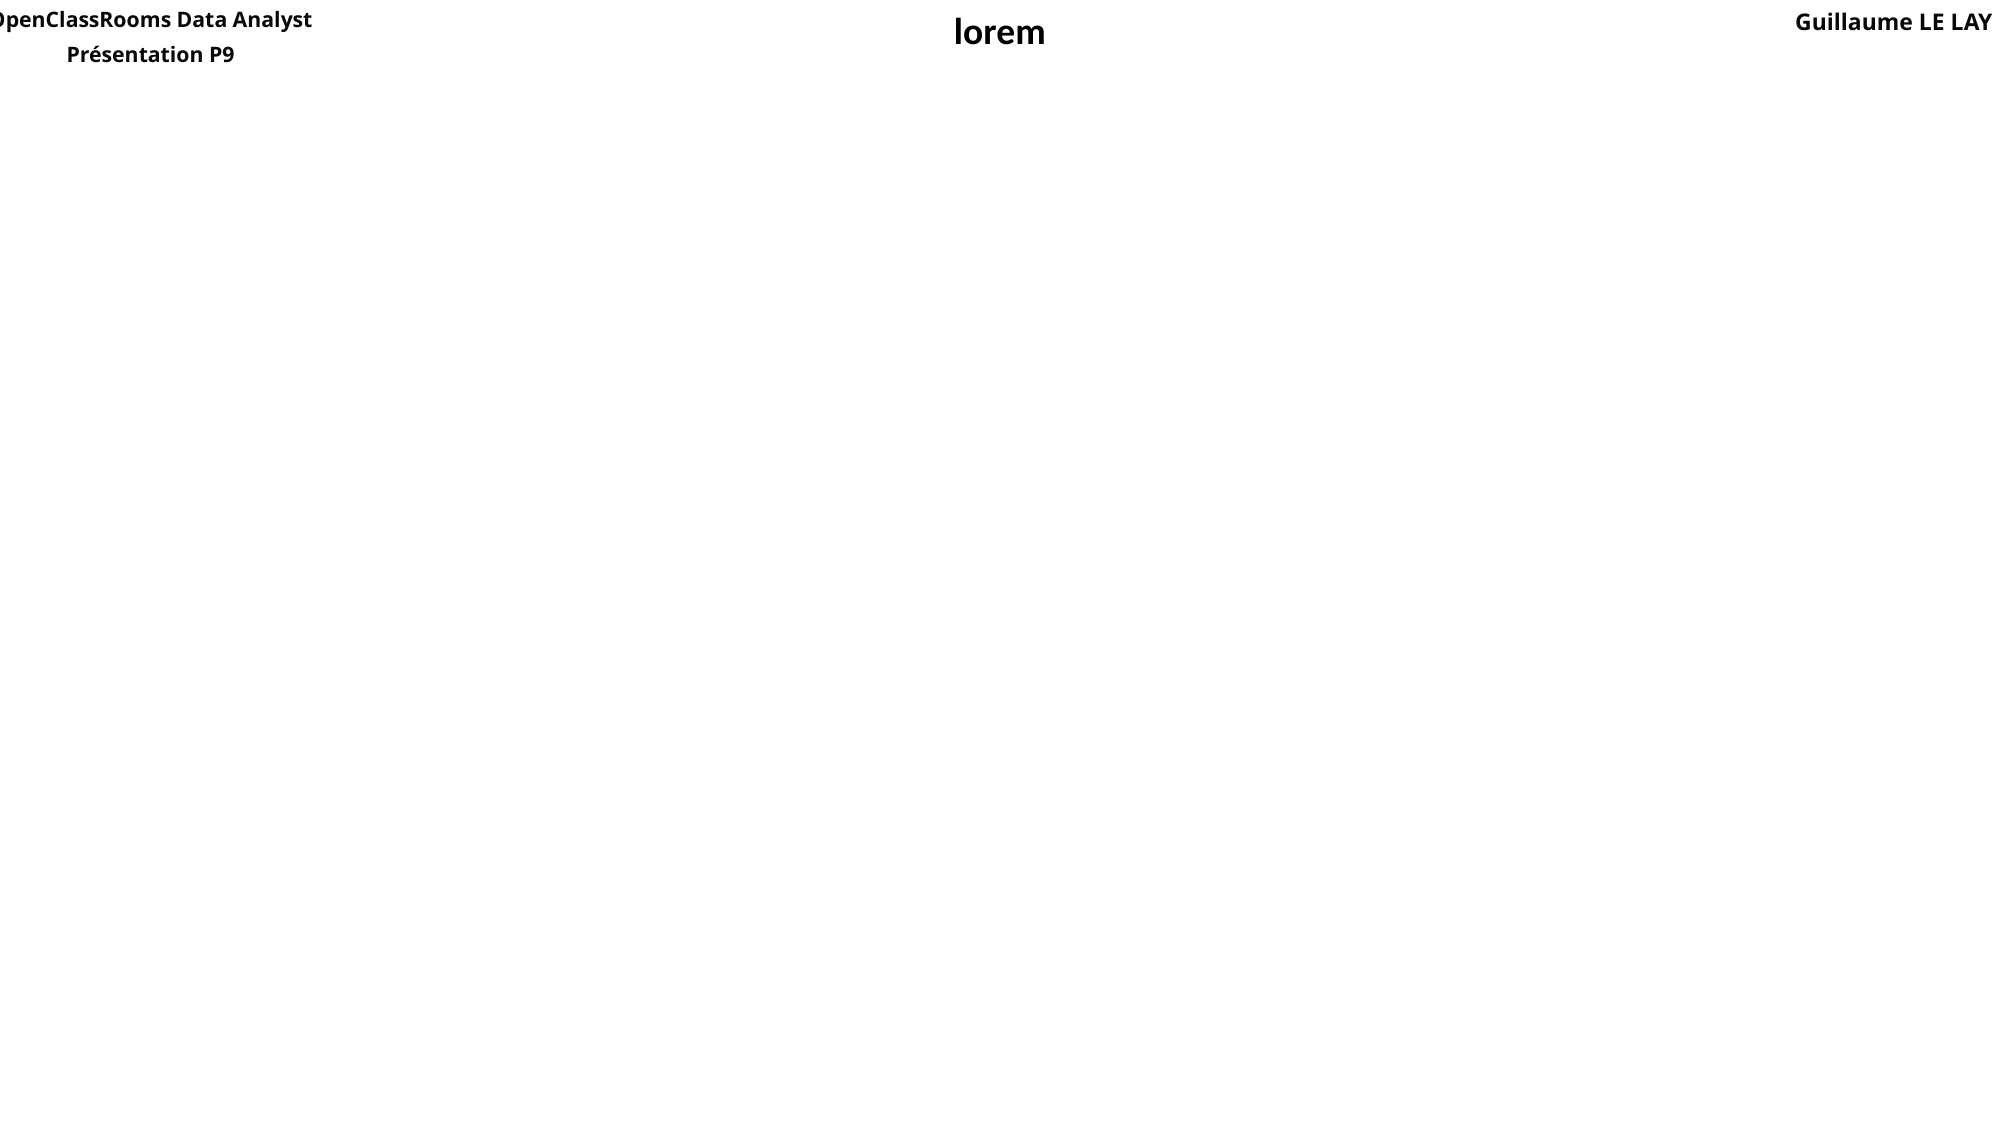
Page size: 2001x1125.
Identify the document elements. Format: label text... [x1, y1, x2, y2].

text_box OpenClassRooms Data Analyst Présentation P9 [0, 0, 331, 76]
text_box Guillaume LE LAY [1765, 0, 2000, 47]
text_box lorem [624, 0, 1375, 60]
